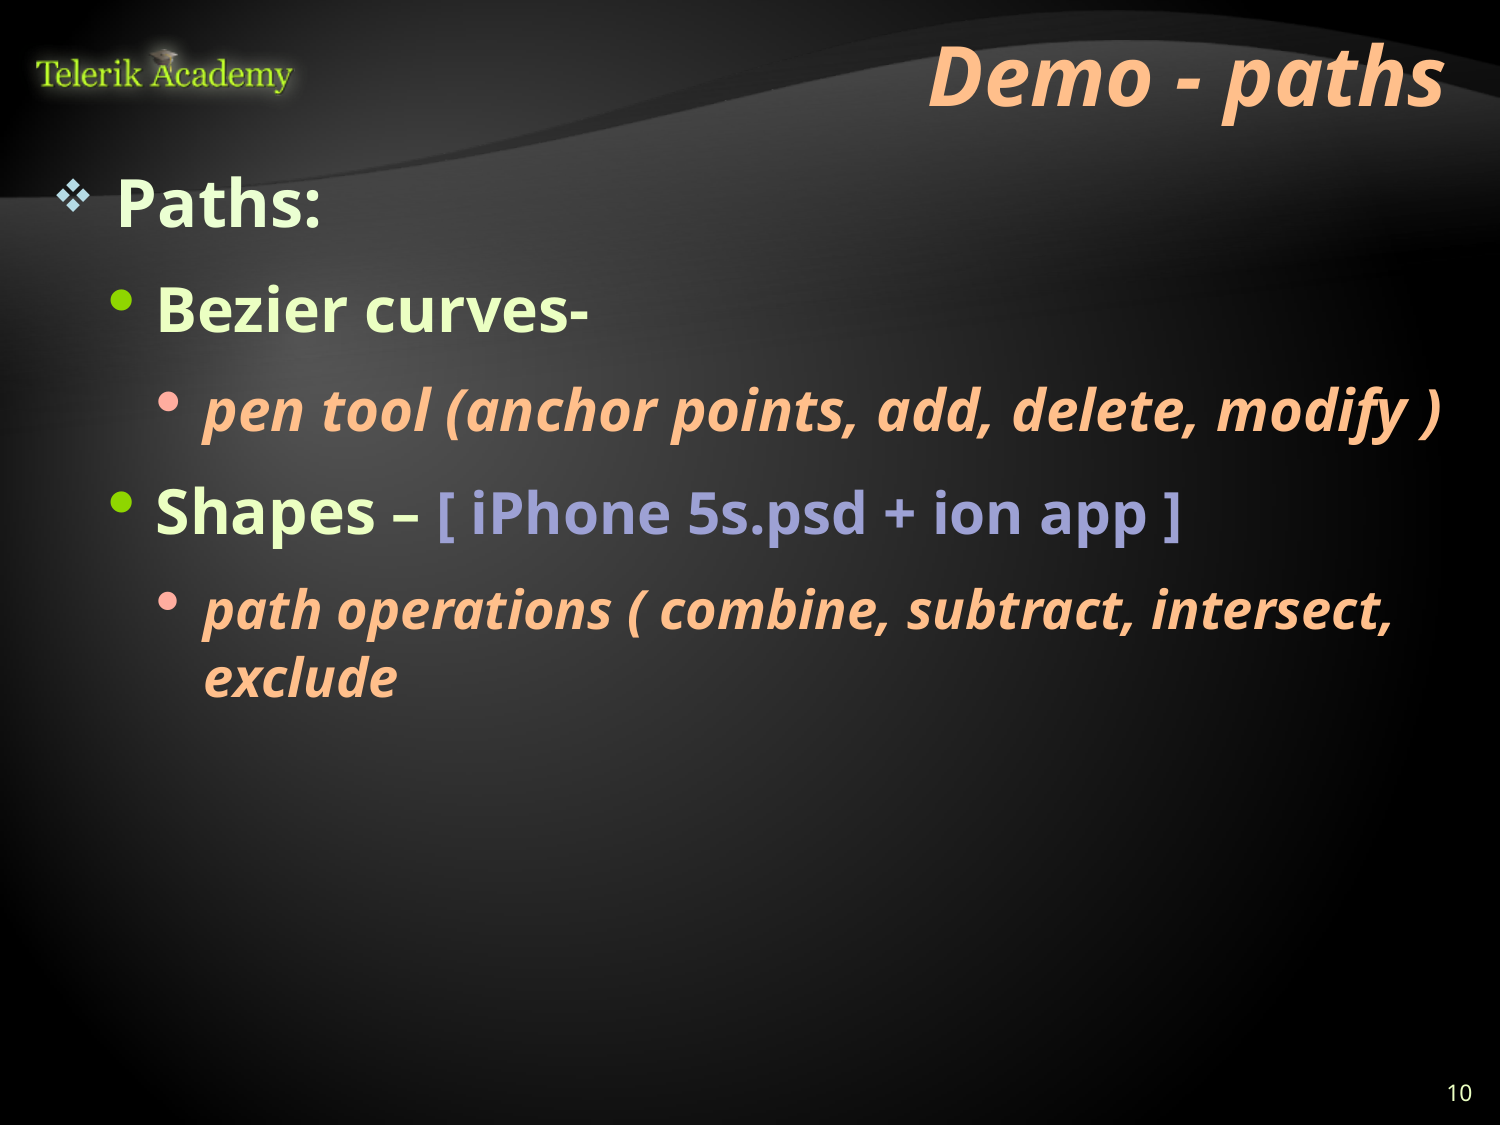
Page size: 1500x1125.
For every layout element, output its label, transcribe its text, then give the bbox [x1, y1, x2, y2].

picture [0, 0, 1500, 1125]
list Paths: Bezier curves- pen tool (anchor points, add, delete, modify ) Shapes – [ iPhone 5s.psd + ion app ] path operations ( combine, subtract, intersect, exclude [37, 149, 1463, 1100]
title Demo - paths [300, 12, 1463, 149]
slide_number 10 [1412, 1074, 1488, 1113]
